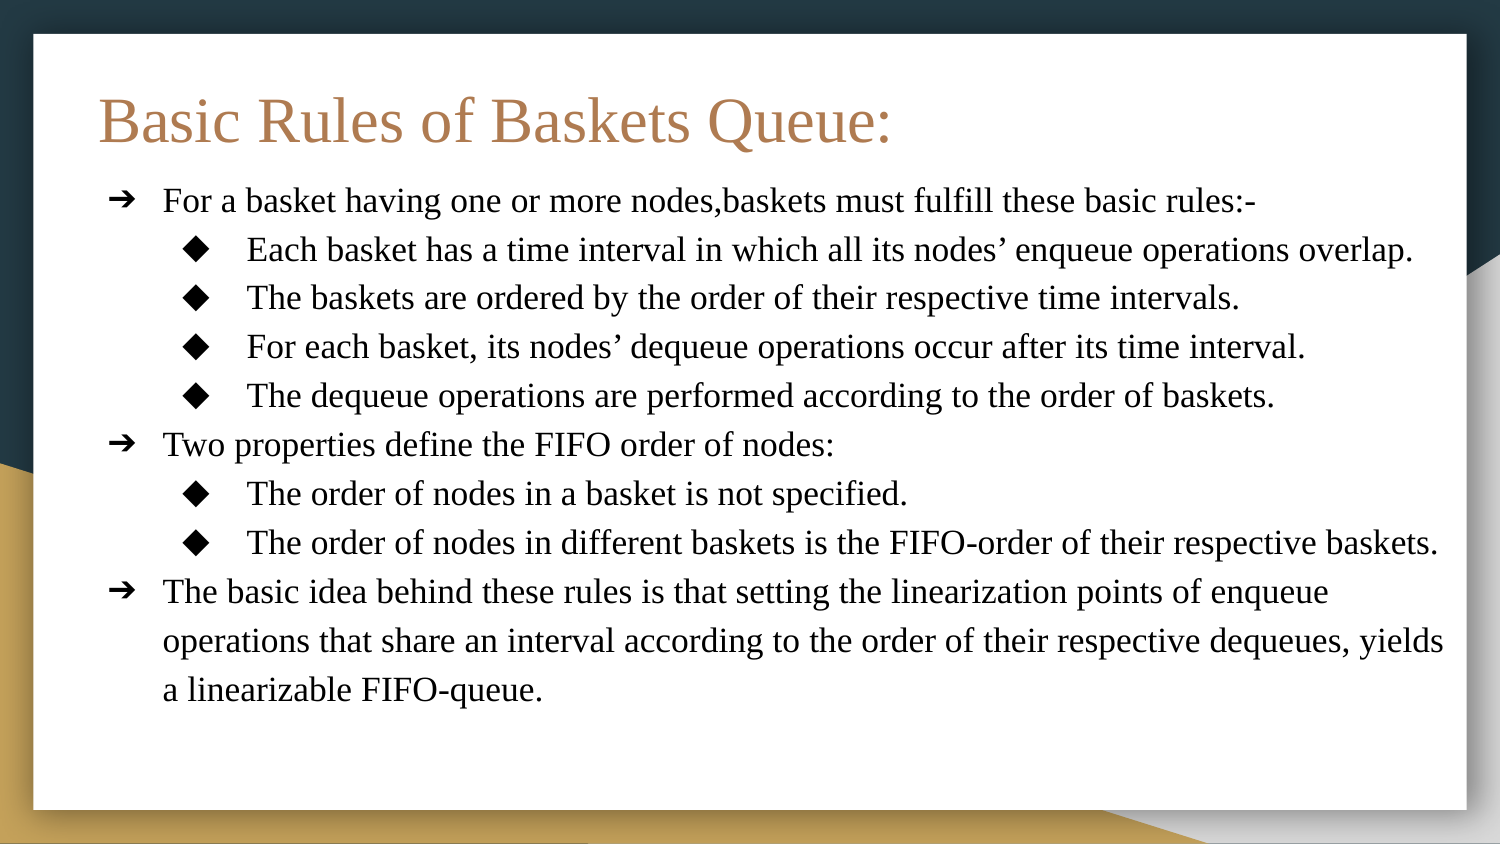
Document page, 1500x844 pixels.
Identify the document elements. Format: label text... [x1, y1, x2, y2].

list For a basket having one or more nodes,baskets must fulfill these basic rules:- Each basket has a time interval in which all its nodes’ enqueue operations overlap. The baskets are ordered by the order of their respective time intervals. For each basket, its nodes’ dequeue operations occur after its time interval. The dequeue operations are performed according to the order of baskets. Two properties define the FIFO order of nodes: The order of nodes in a basket is not specified. The order of nodes in different baskets is the FIFO-order of their respective baskets. The basic idea behind these rules is that setting the linearization points of enqueue operations that share an interval according to the order of their respective dequeues, yields a linearizable FIFO-queue. [72, 155, 1471, 811]
title Basic Rules of Baskets Queue: [83, 63, 1315, 155]
text_box [176, 549, 625, 678]
